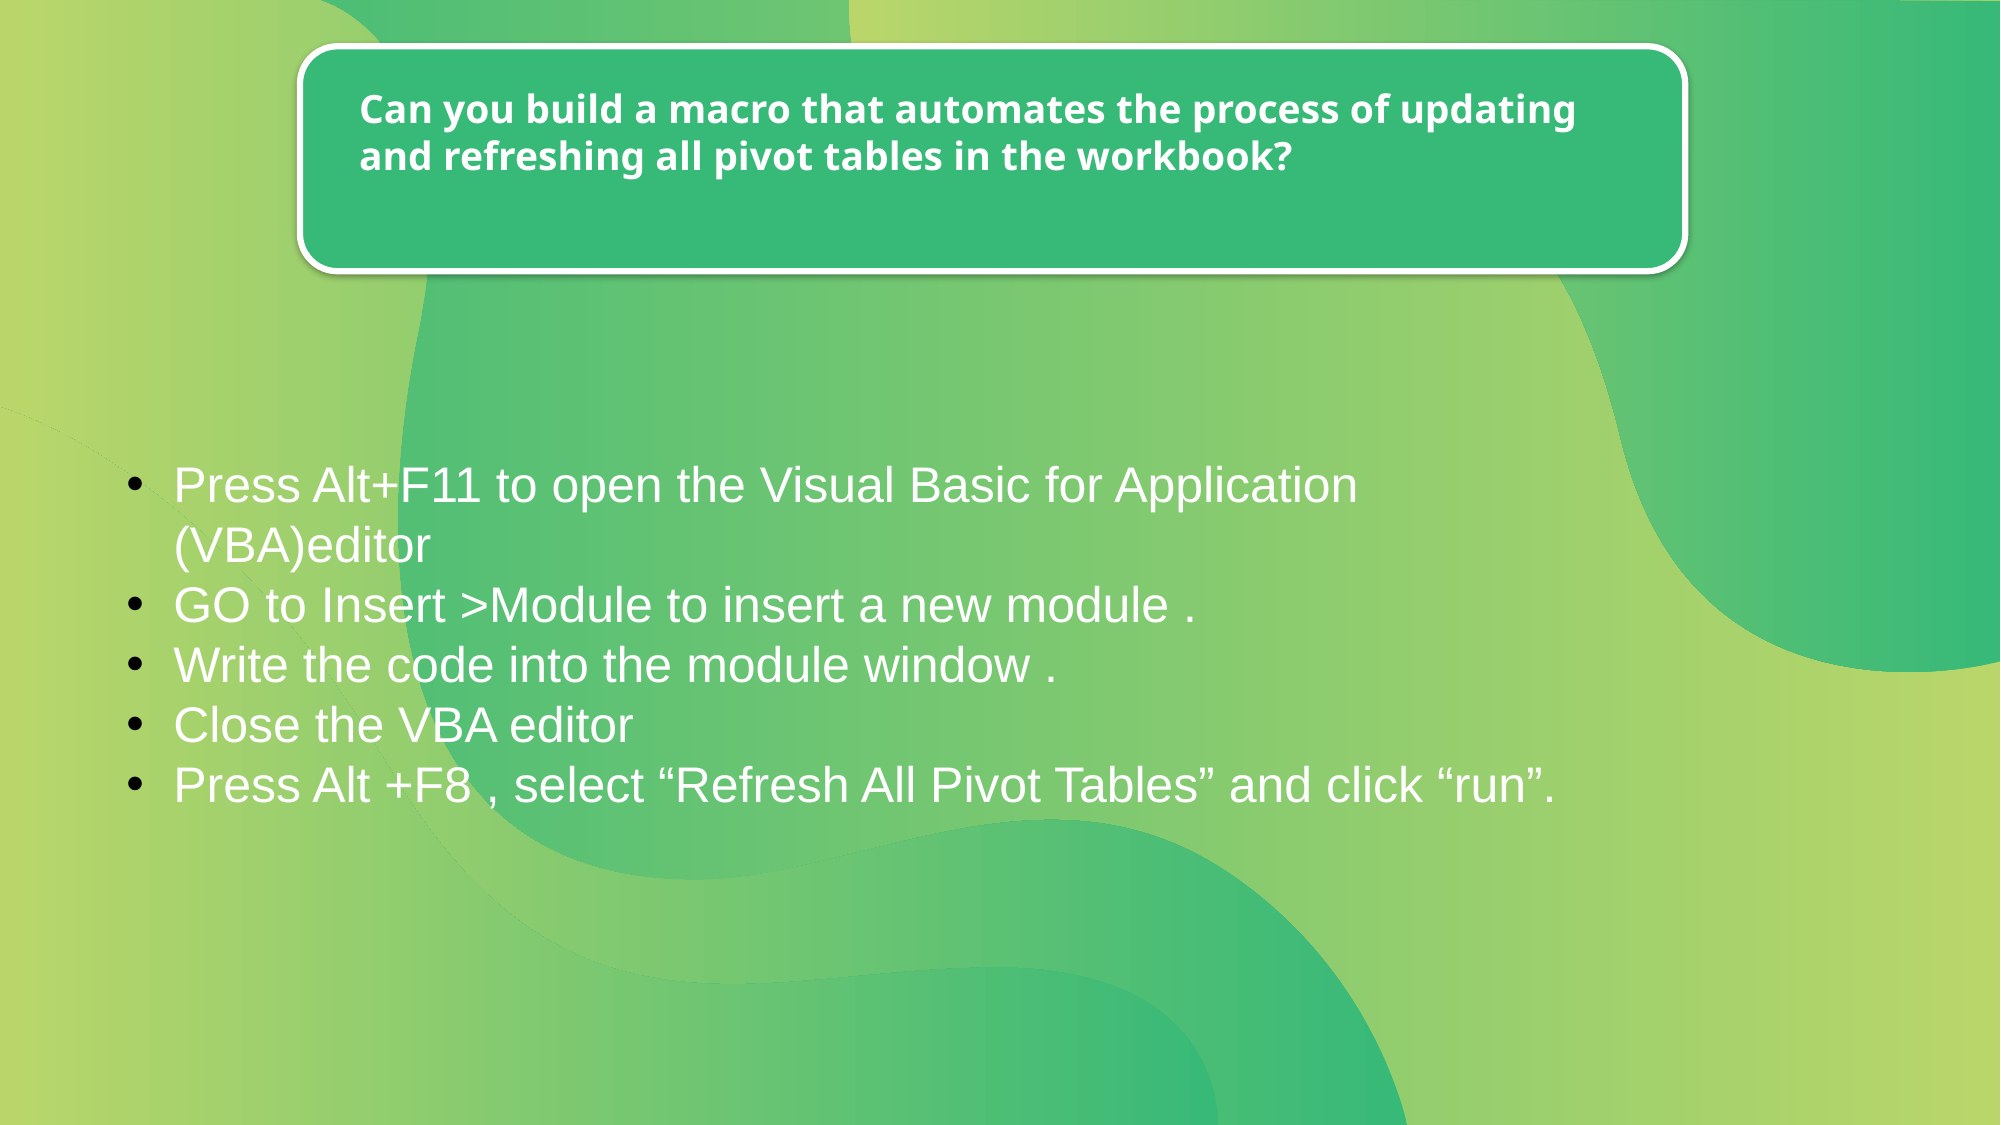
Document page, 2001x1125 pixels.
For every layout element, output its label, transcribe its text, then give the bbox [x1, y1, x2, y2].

text_box [296, 43, 1689, 275]
title Can you build a macro that automates the process of updating and refreshing all pivot tables in the workbook? [344, 69, 1600, 195]
text_box Press Alt+F11 to open the Visual Basic for Application (VBA)editor GO to Insert >Module to insert a new module . Write the code into the module window . Close the VBA editor Press Alt +F8 , select “Refresh All Pivot Tables” and click “run”. [111, 445, 1639, 856]
